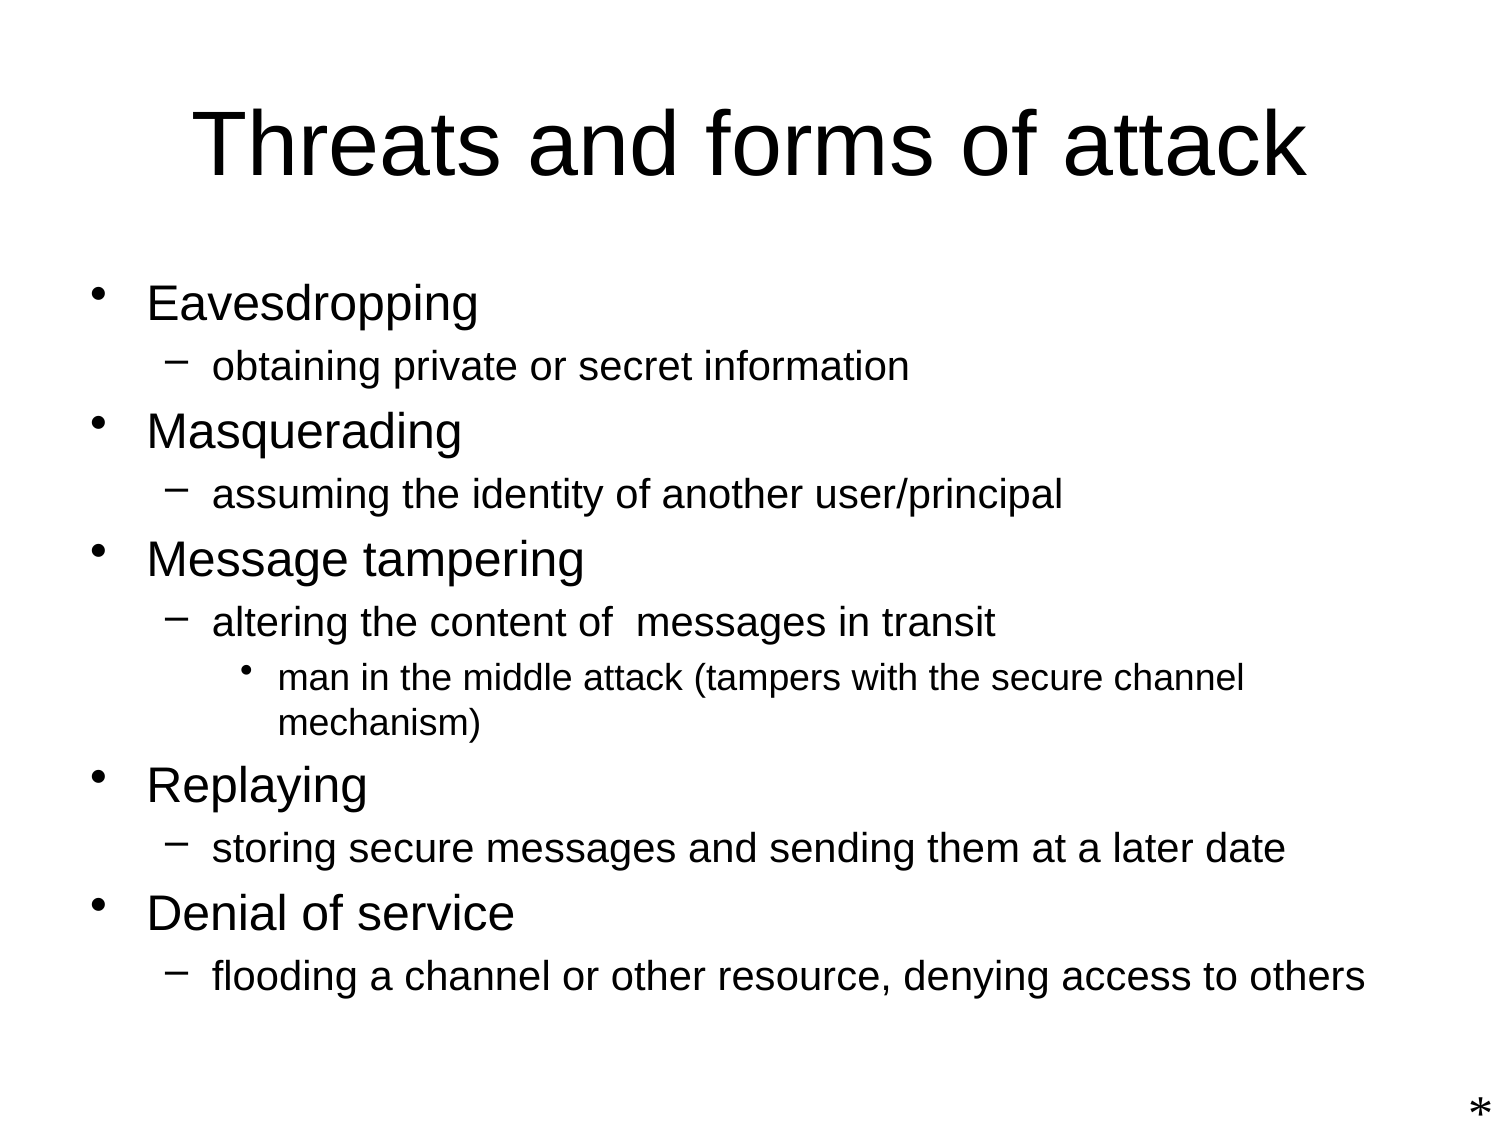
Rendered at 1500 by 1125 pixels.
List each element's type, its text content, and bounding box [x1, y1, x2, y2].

title Threats and forms of attack [74, 44, 1426, 233]
list Eavesdropping obtaining private or secret information Masquerading assuming the identity of another user/principal Message tampering altering the content of messages in transit man in the middle attack (tampers with the secure channel mechanism) Replaying storing secure messages and sending them at a later date Denial of service flooding a channel or other resource, denying access to others [74, 262, 1426, 1006]
text_box * [1453, 1072, 1500, 1125]
